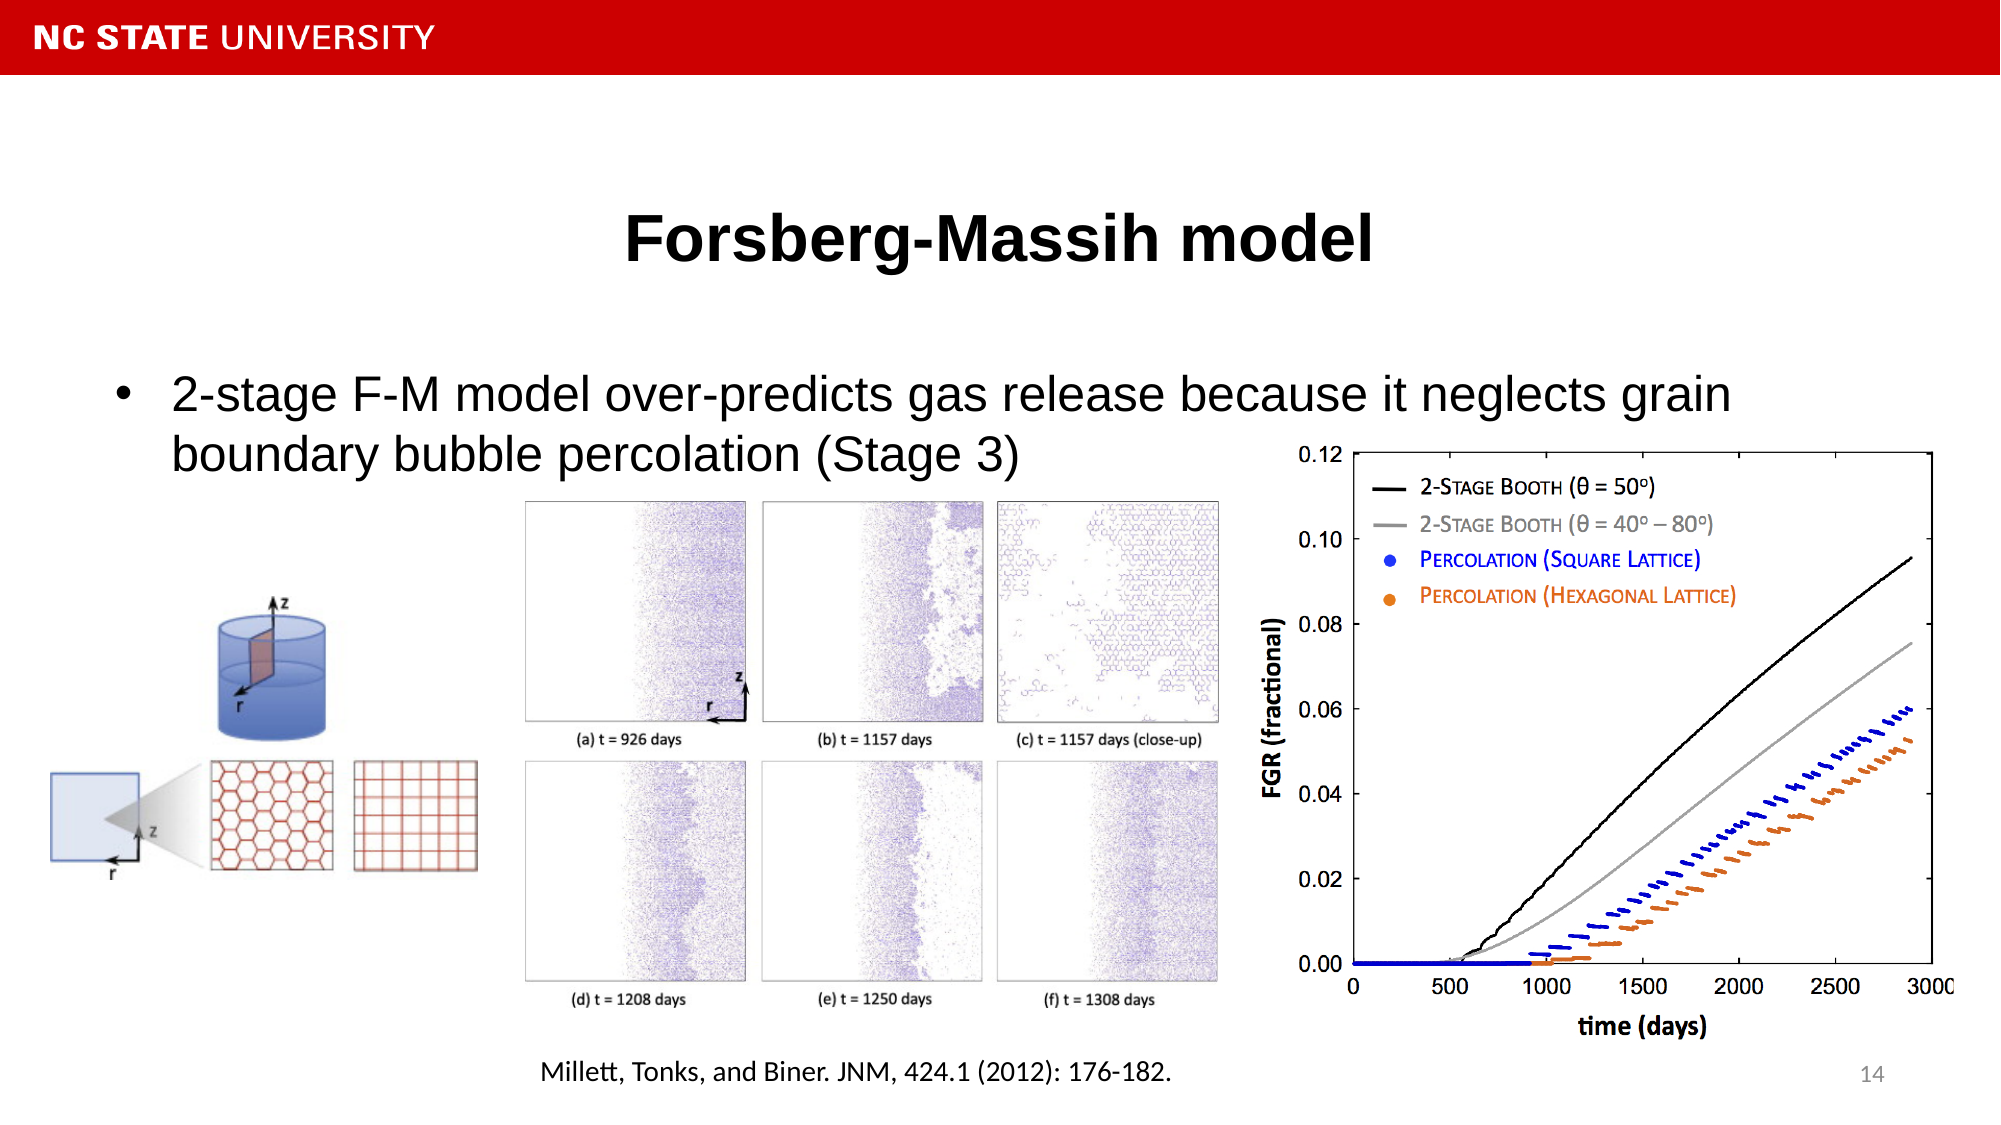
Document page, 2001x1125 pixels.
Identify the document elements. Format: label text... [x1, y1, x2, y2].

text_box Millett, Tonks, and Biner. JNM, 424.1 (2012): 176-182. [525, 1045, 1276, 1095]
picture [49, 595, 479, 881]
list 2-stage F-M model over-predicts gas release because it neglects grain boundary bubble percolation (Stage 3) [99, 354, 1900, 490]
picture [525, 501, 1219, 1008]
picture [1228, 426, 1965, 1059]
picture [0, 0, 2000, 75]
title Forsberg-Massih model [99, 147, 1900, 323]
slide_number 14 [1433, 1068, 1900, 1103]
